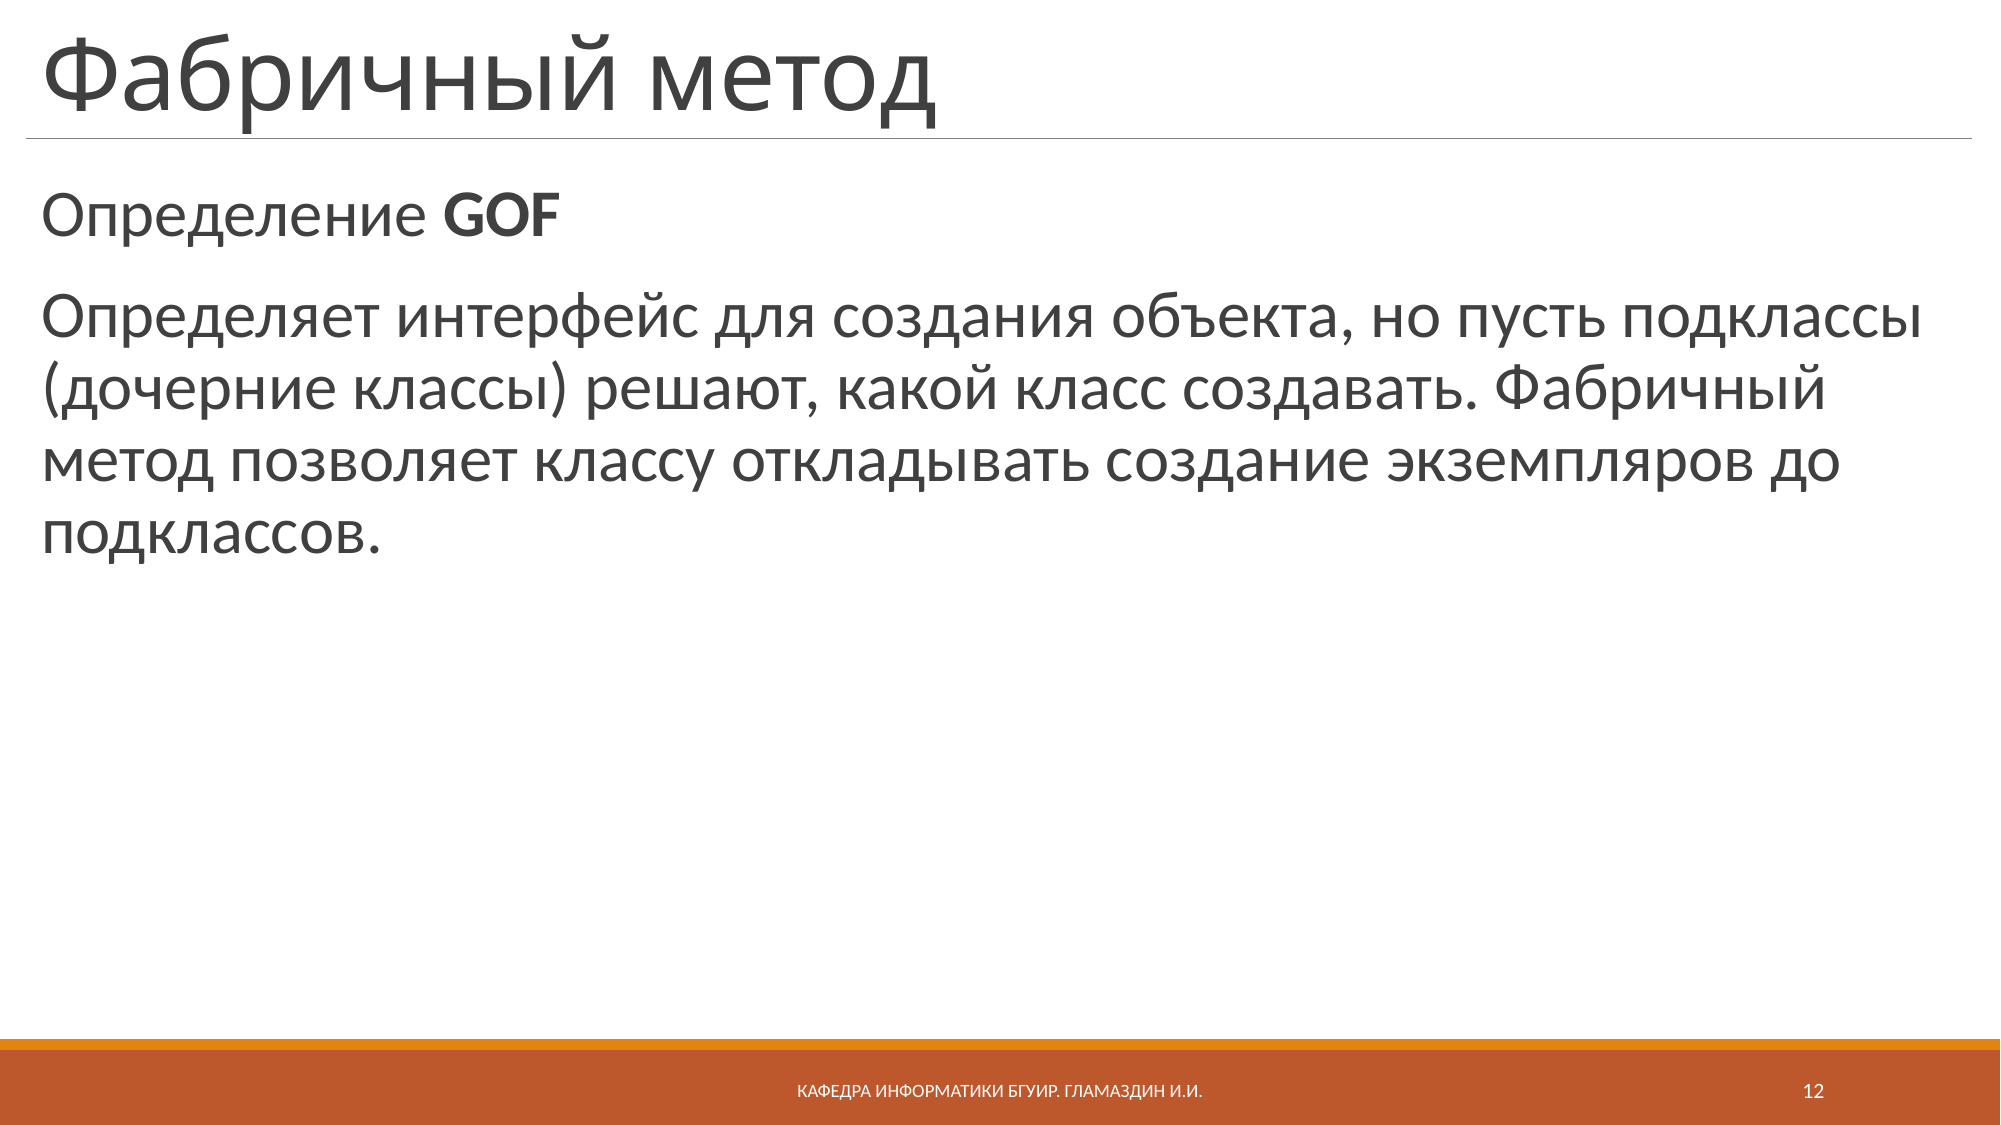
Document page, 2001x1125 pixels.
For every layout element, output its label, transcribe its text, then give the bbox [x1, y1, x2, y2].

list Определение GOF Определяет интерфейс для создания объекта, но пусть подклассы (дочерние классы) решают, какой класс создавать. Фабричный метод позволяет классу откладывать создание экземпляров до подклассов. [25, 171, 1972, 1034]
title Фабричный метод [25, 14, 1972, 139]
slide_number 12 [1624, 1059, 1840, 1120]
footer Кафедра информатики бгуир. Гламаздин И.и. [604, 1059, 1396, 1120]
